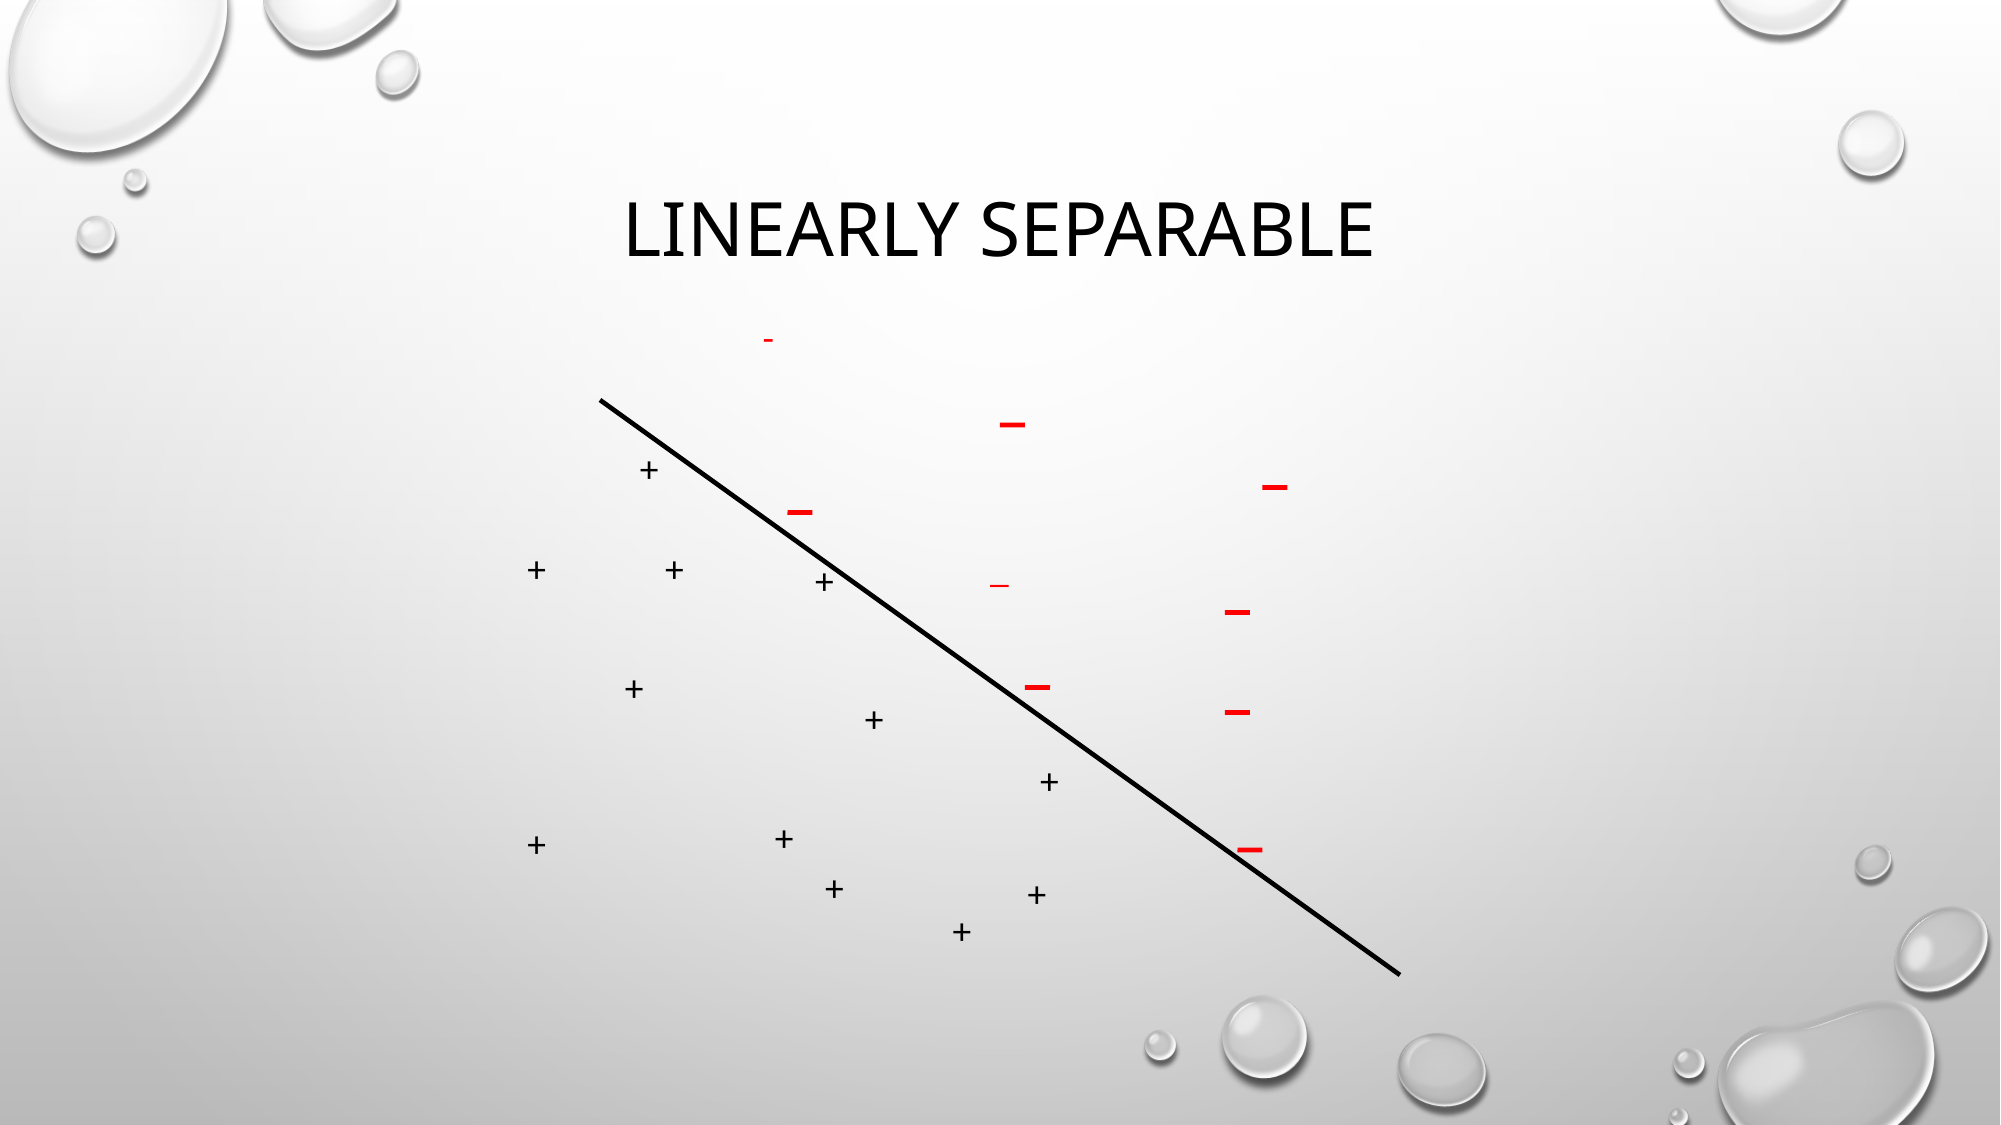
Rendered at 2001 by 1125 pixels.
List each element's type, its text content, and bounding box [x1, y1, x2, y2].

text_box + [512, 812, 562, 873]
text_box + [800, 549, 849, 610]
text_box - [747, 306, 789, 367]
text_box _ [975, 537, 1024, 598]
text_box + [760, 806, 809, 867]
text_box + [1025, 749, 1074, 810]
text_box + [1012, 862, 1062, 923]
text_box + [610, 656, 659, 717]
text_box + [625, 437, 674, 498]
text_box + [512, 537, 562, 598]
title Linearly Separable [149, 101, 1851, 364]
text_box + [850, 687, 899, 748]
text_box + [650, 537, 699, 598]
text_box + [810, 856, 859, 917]
picture [0, 0, 2000, 1125]
text_box + [937, 899, 987, 960]
